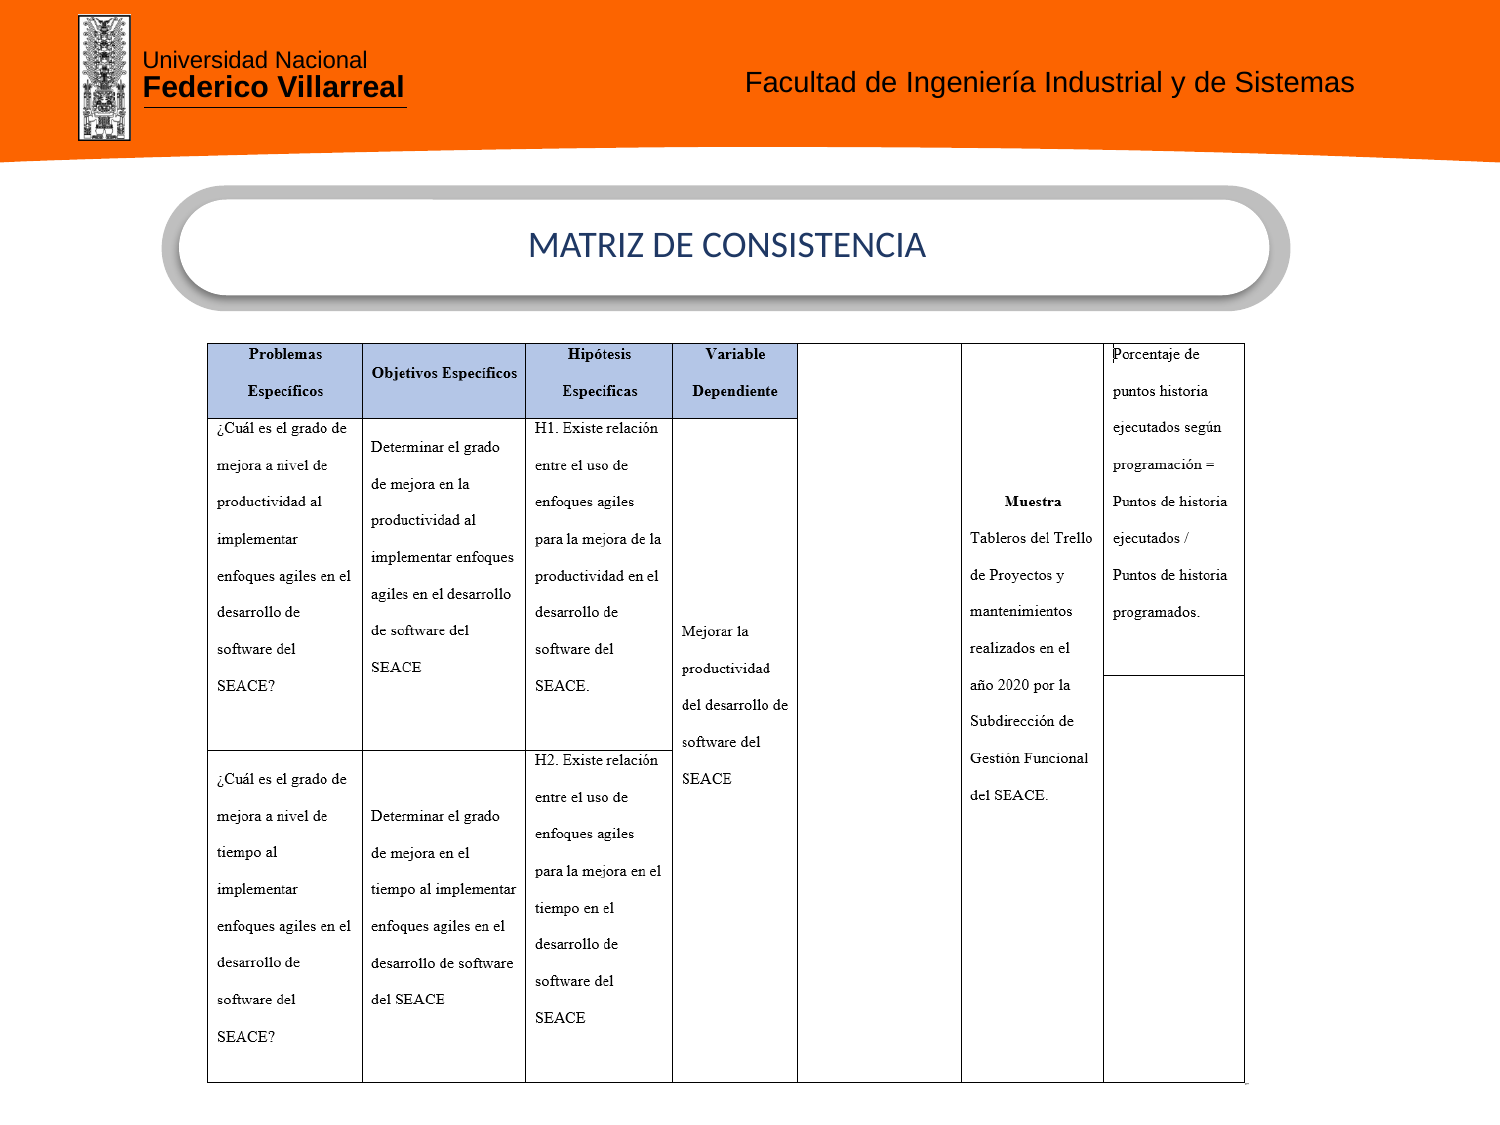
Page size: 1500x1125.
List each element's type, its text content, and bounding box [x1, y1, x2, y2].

picture [78, 14, 131, 141]
text_box Facultad de Ingeniería Industrial y de Sistemas [679, 55, 1422, 106]
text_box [161, 185, 1291, 312]
picture [201, 339, 1250, 1086]
